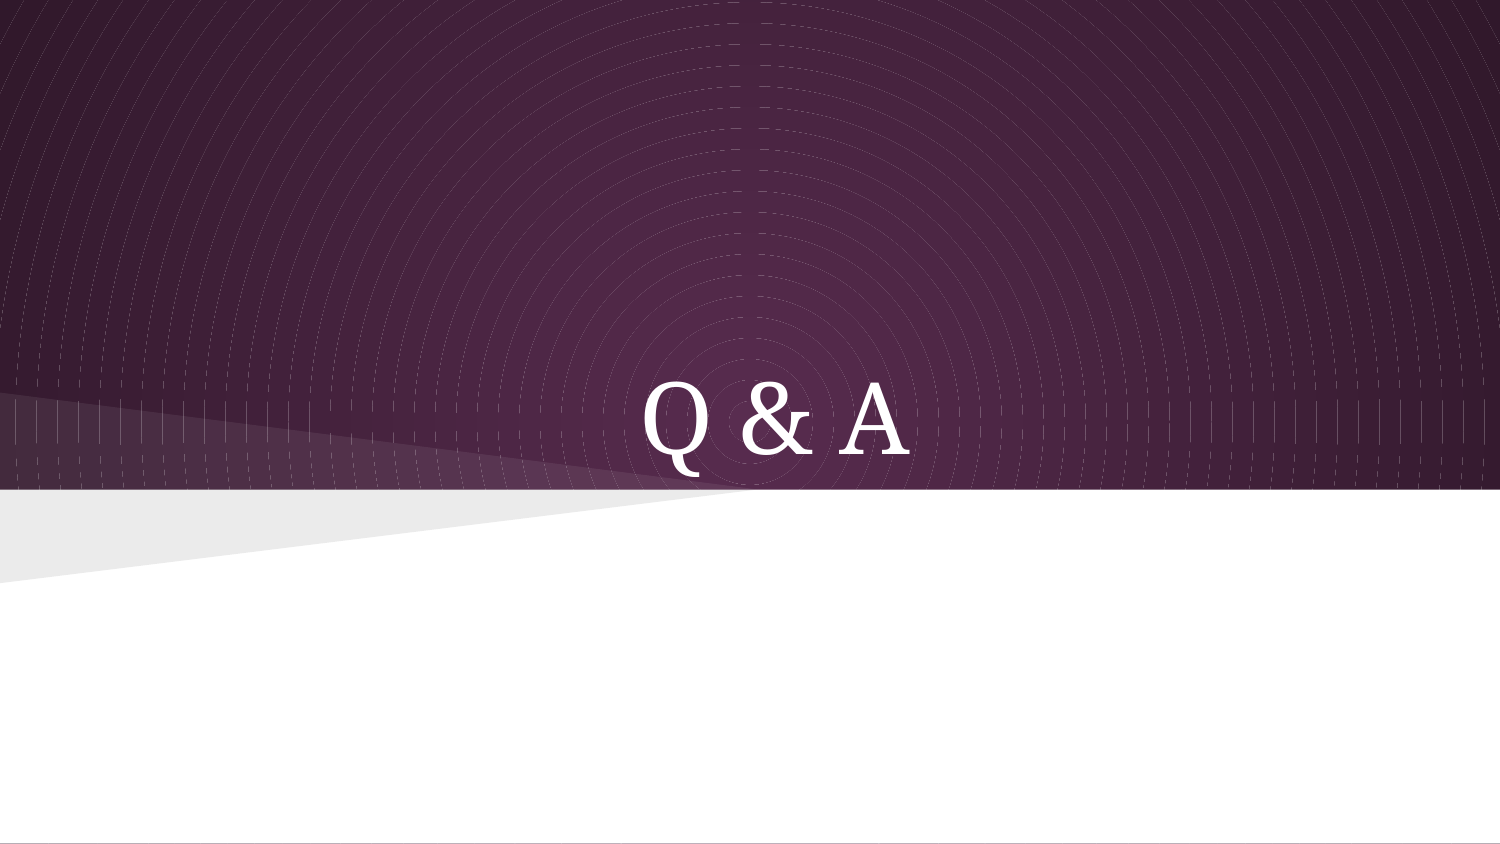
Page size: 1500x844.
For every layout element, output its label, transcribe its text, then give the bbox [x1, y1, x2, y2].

title Q & A [112, 286, 1388, 490]
